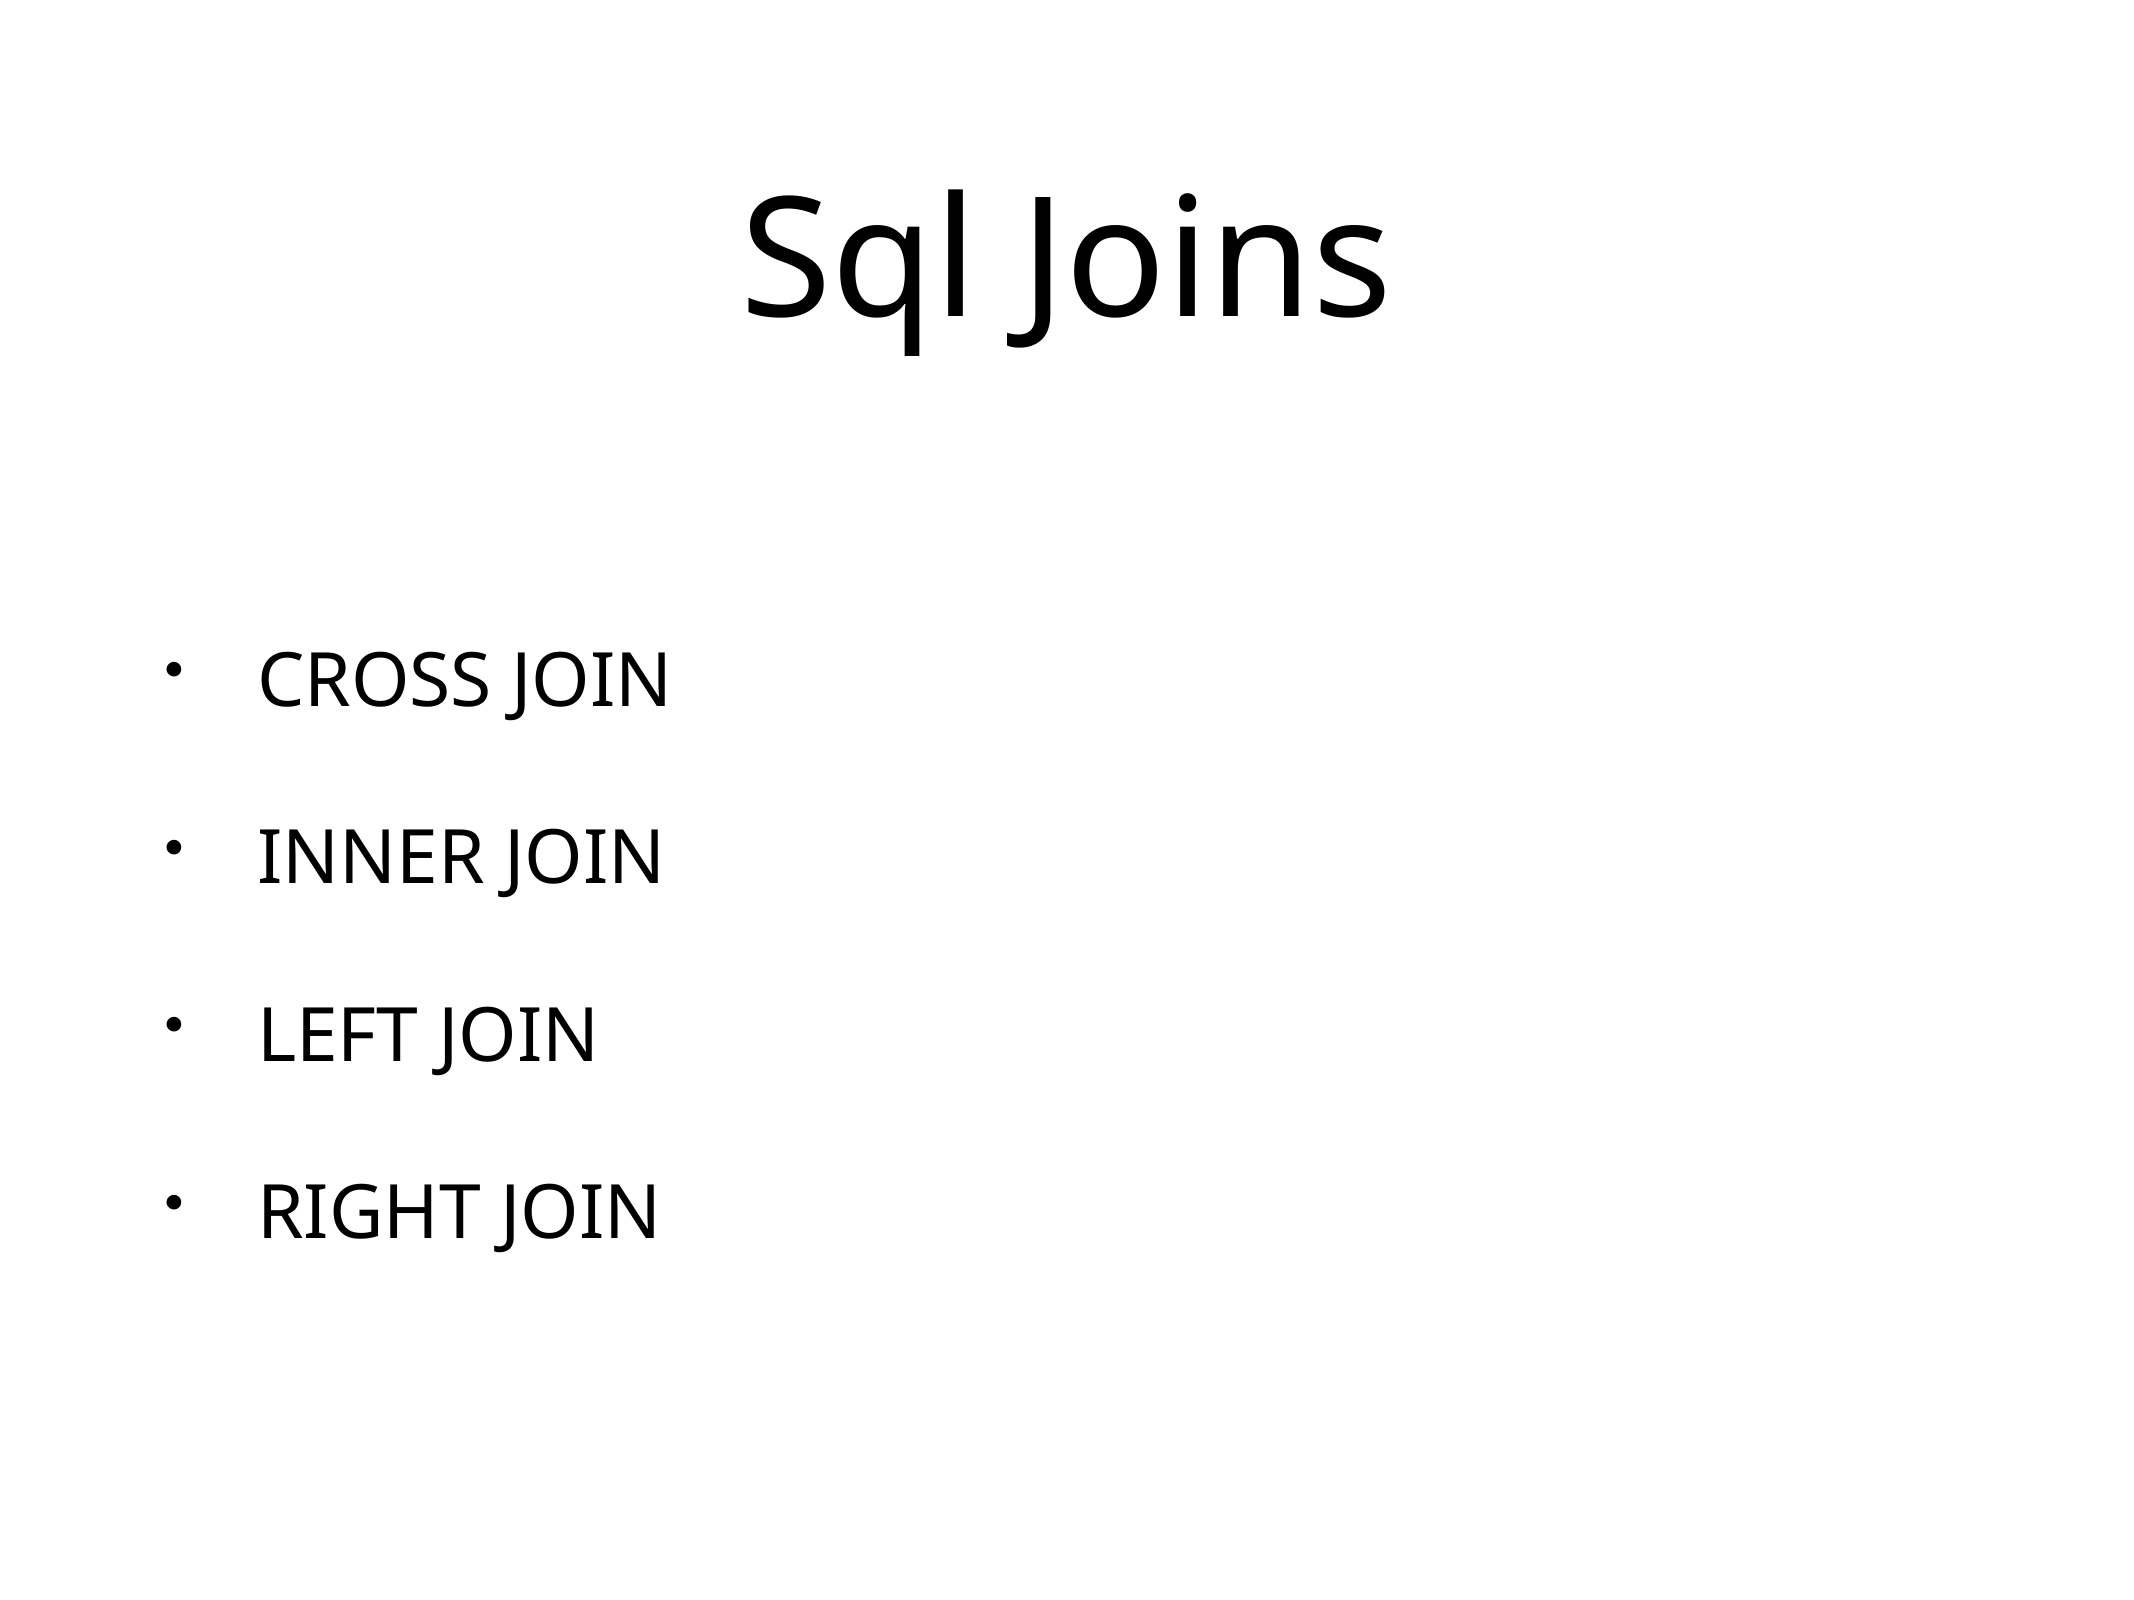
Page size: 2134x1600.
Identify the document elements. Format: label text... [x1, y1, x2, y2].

list CROSS JOIN INNER JOIN LEFT JOIN RIGHT JOIN [155, 426, 1978, 1459]
title Sql Joins [155, 72, 1978, 426]
